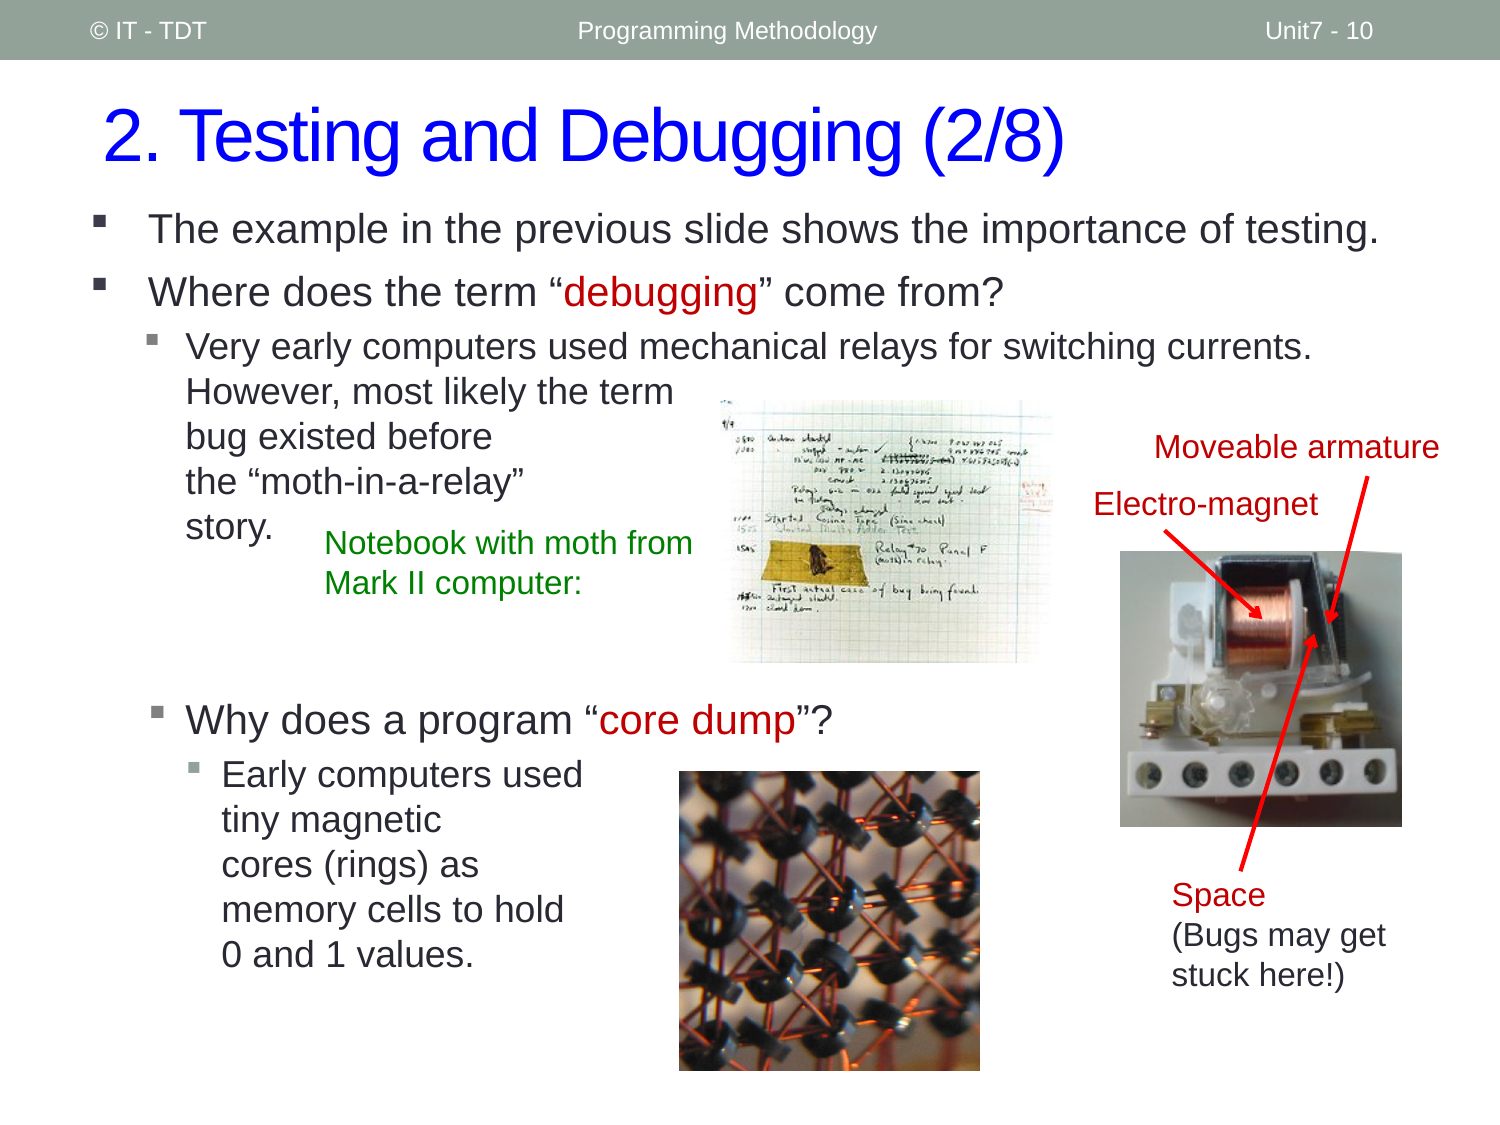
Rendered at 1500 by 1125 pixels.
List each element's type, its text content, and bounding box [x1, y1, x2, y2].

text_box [1076, 417, 1458, 1003]
slide_number Unit7 - 10 [1250, 3, 1425, 57]
list The example in the previous slide shows the importance of testing. Where does the term “debugging” come from? Very early computers used mechanical relays for switching currents. However, most likely the term bug existed before the “moth-in-a-relay” story. Why does a program “core dump”? Early computers used tiny magnetic cores (rings) as memory cells to hold 0 and 1 values. [75, 194, 1425, 1071]
title 2. Testing and Debugging (2/8) [87, 62, 1463, 200]
slide_number © IT - TDT [75, 3, 550, 57]
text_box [306, 400, 1054, 664]
picture [679, 771, 980, 1071]
footer Programming Methodology [562, 3, 1238, 57]
